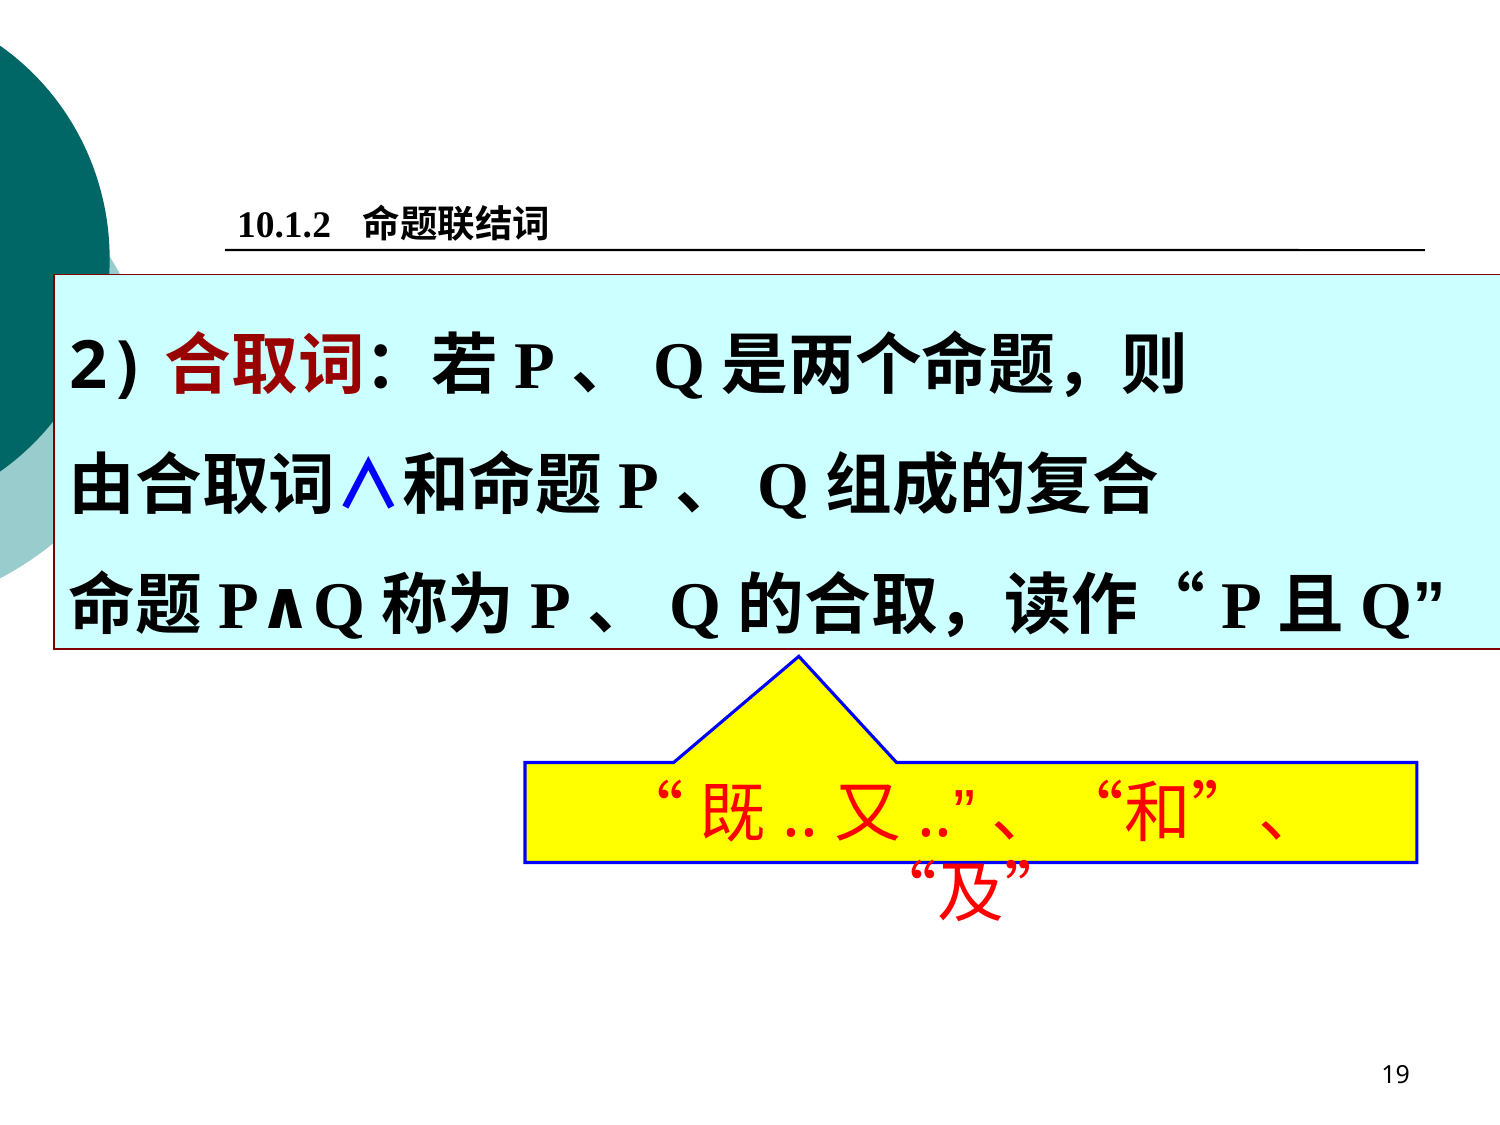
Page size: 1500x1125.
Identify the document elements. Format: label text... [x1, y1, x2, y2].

text_box 10.1.2 命题联结词 [222, 192, 638, 253]
text_box 2)合取词：若P、Q是两个命题，则 由合取词∧和命题P、Q组成的复合 命题P∧Q称为P、Q的合取，读作“P且Q” [53, 274, 1500, 650]
text_box “既..又..”、“和”、“及” [525, 656, 1417, 863]
slide_number 19 [1074, 1025, 1425, 1100]
